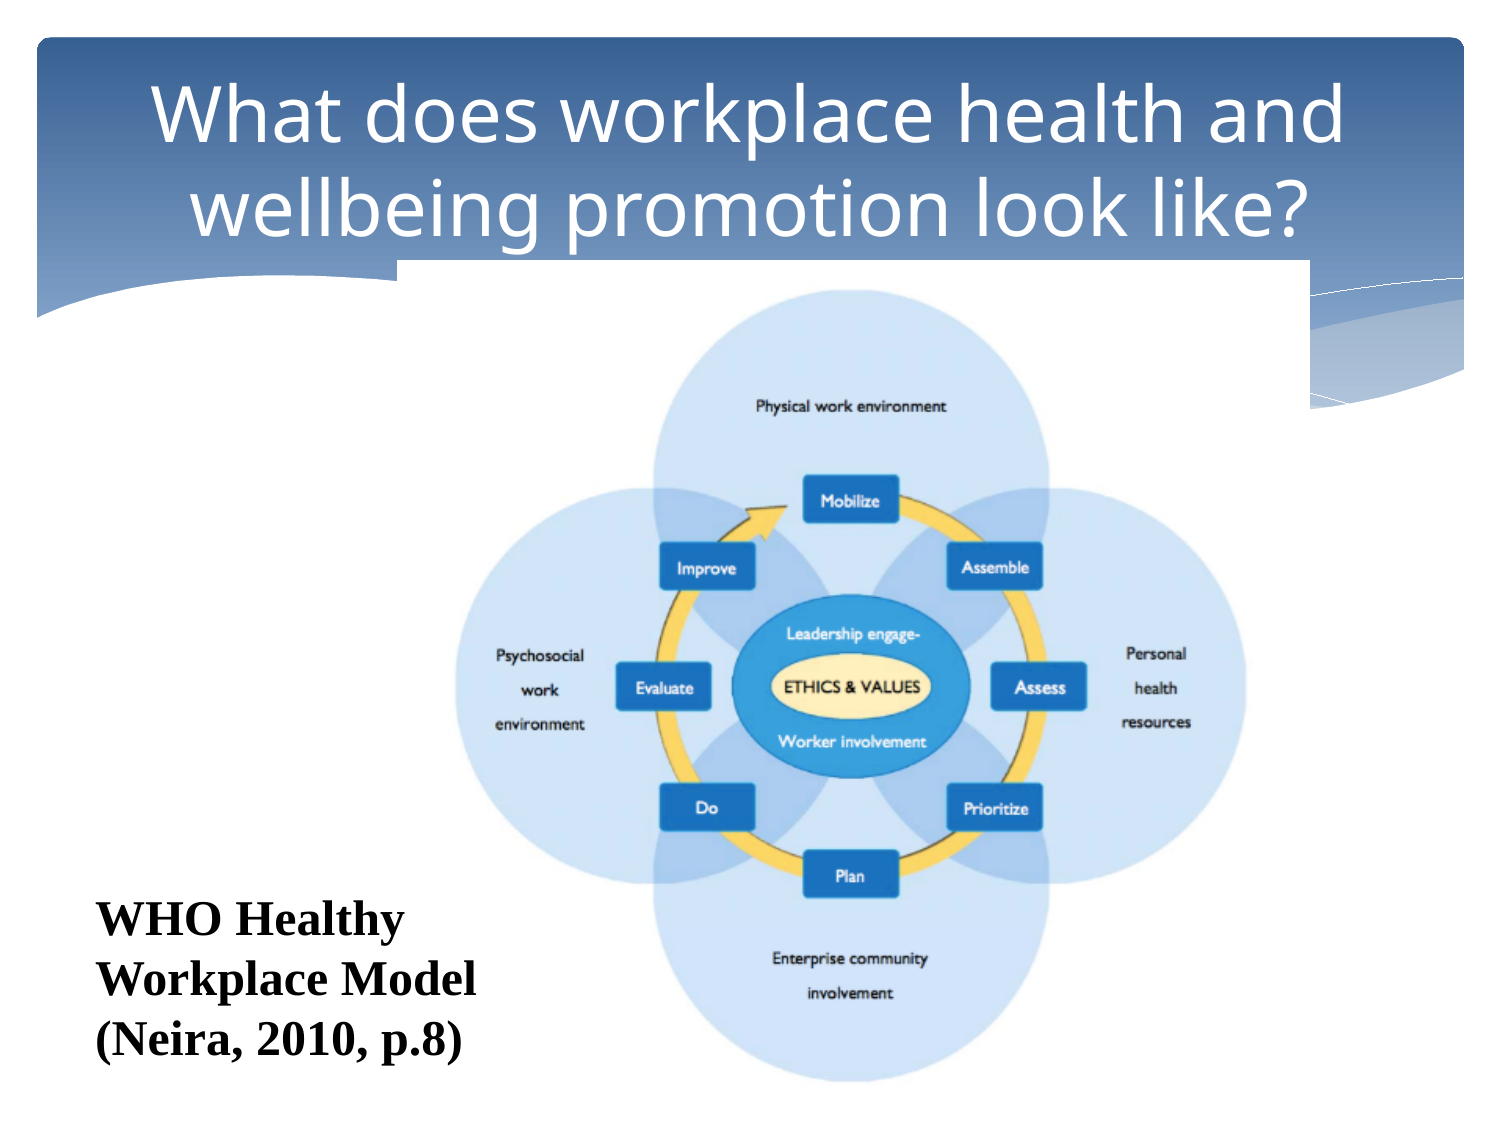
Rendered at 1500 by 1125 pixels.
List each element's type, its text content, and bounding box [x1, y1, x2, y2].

title What does workplace health and wellbeing promotion look like? [75, 55, 1425, 261]
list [89, 260, 1500, 1102]
